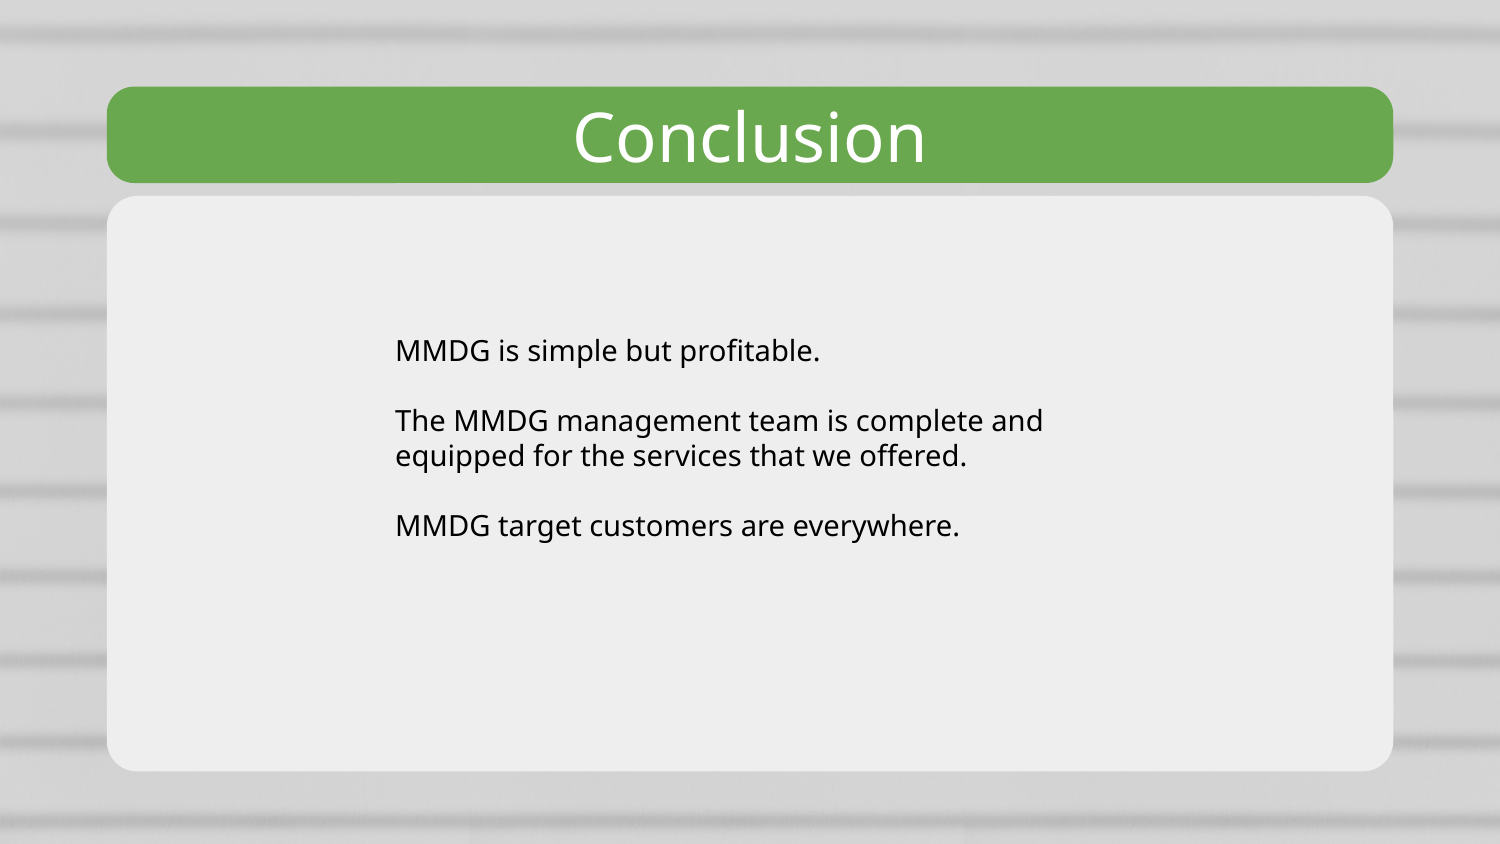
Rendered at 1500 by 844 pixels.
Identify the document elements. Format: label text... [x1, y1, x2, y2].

title Conclusion [205, 94, 1295, 175]
text_box MMDG is simple but profitable. The MMDG management team is complete and equipped for the services that we offered. MMDG target customers are everywhere. [380, 324, 1194, 620]
